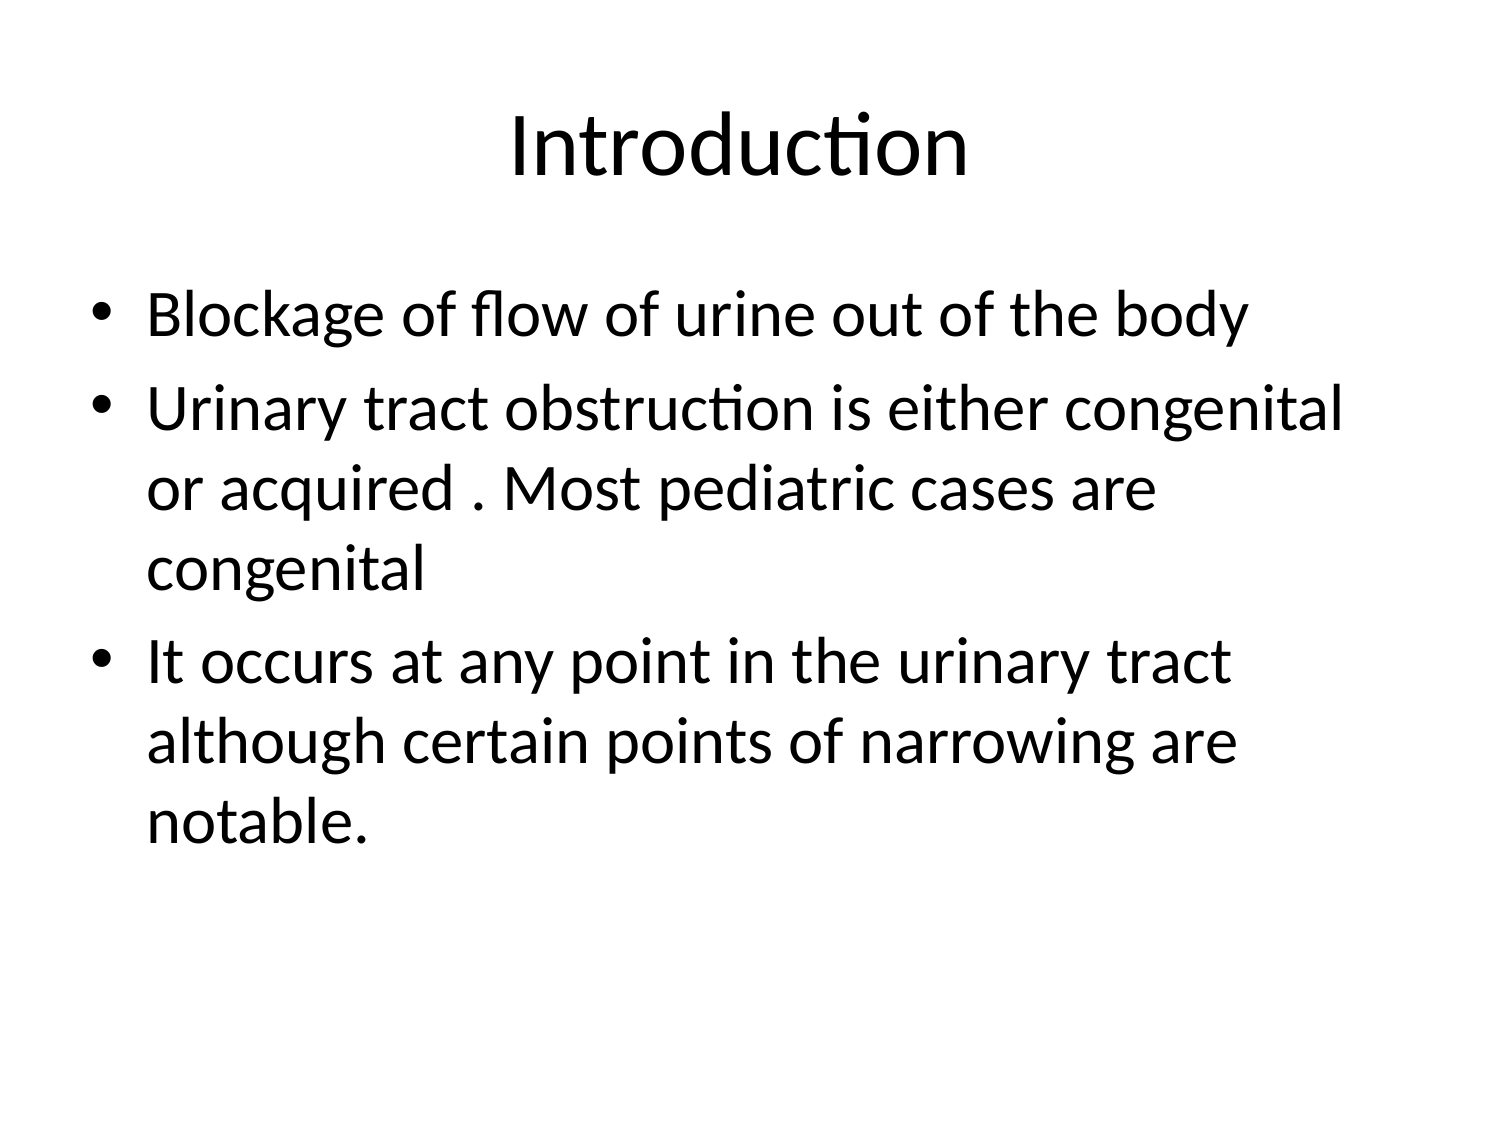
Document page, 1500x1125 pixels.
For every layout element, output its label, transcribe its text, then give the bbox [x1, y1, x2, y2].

title Introduction [75, 45, 1425, 233]
list Blockage of flow of urine out of the body Urinary tract obstruction is either congenital or acquired . Most pediatric cases are congenital It occurs at any point in the urinary tract although certain points of narrowing are notable. [75, 262, 1425, 1005]
